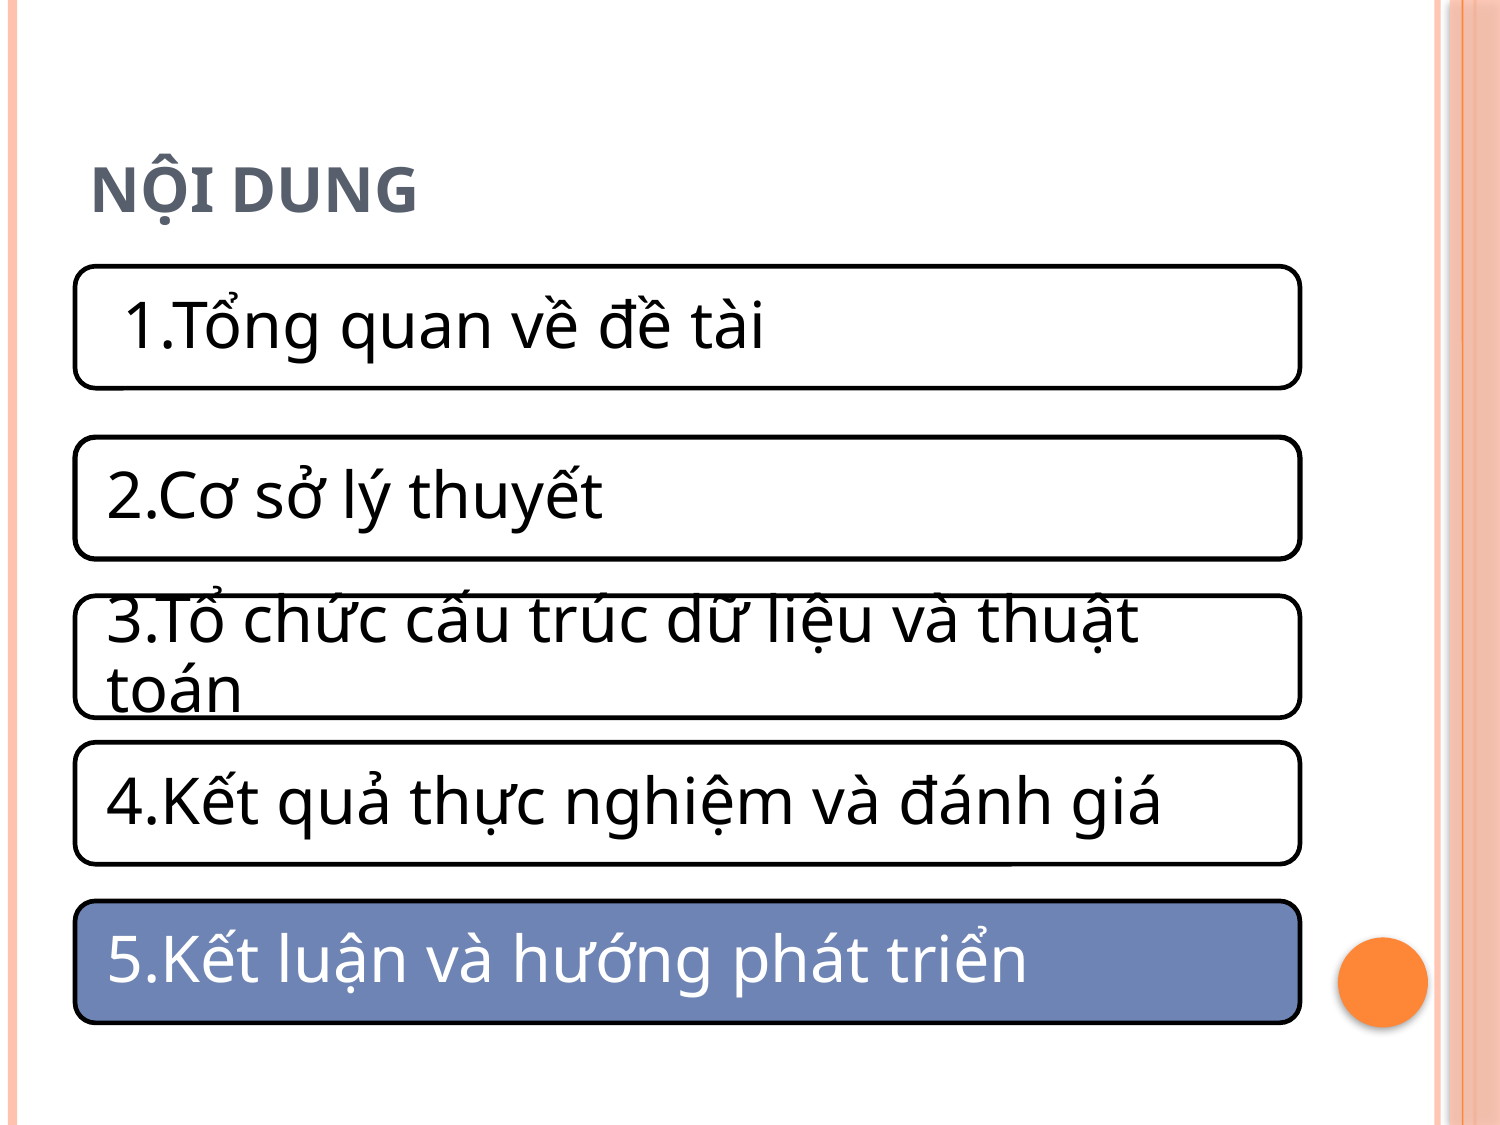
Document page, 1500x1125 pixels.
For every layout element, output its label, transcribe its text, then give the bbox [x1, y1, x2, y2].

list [74, 261, 1301, 1063]
title NỘI DUNG [75, 45, 1300, 233]
